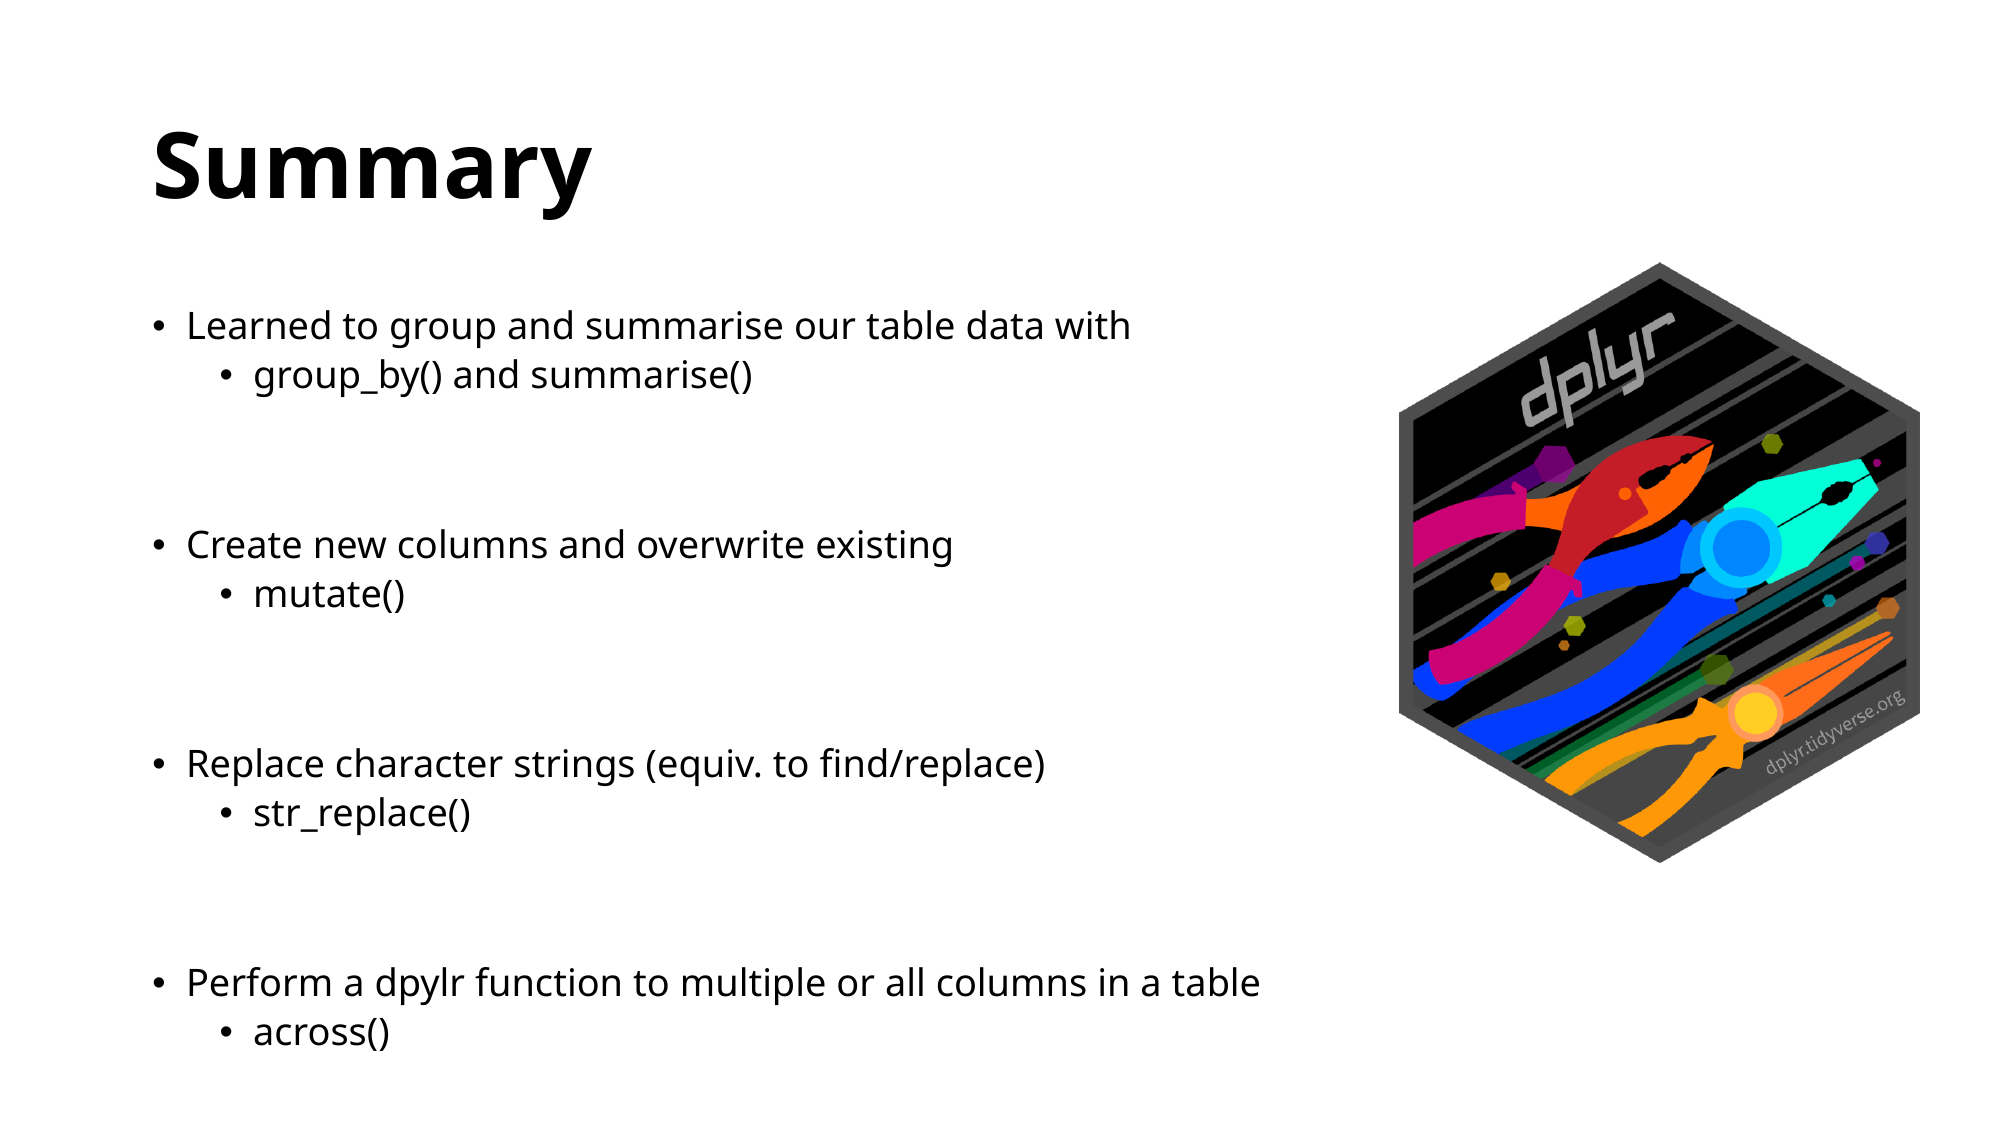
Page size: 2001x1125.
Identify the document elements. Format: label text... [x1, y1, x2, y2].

picture [1399, 262, 1920, 863]
list Learned to group and summarise our table data with group_by() and summarise() Create new columns and overwrite existing mutate() Replace character strings (equiv. to find/replace) str_replace() Perform a dpylr function to multiple or all columns in a table across() [137, 299, 1863, 1066]
title Summary [137, 59, 1863, 278]
